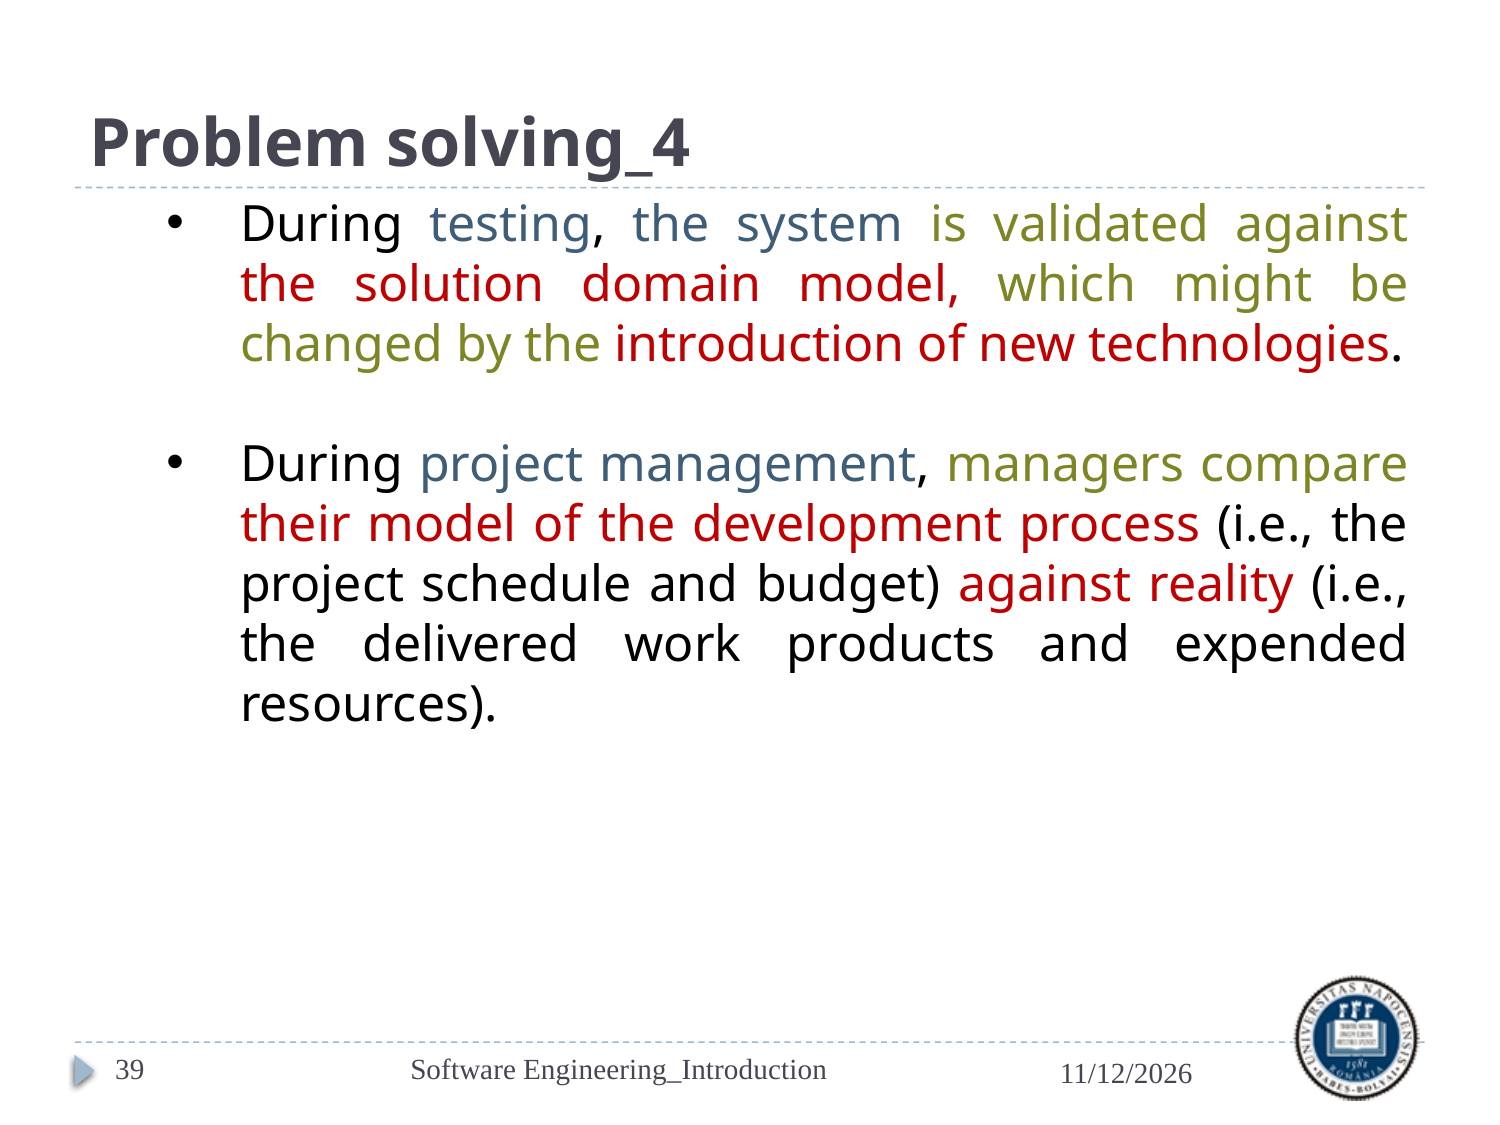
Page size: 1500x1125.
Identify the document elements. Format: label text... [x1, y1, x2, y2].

footer Software Engineering_Introduction [395, 1042, 1051, 1103]
title Problem solving_4 [75, 37, 1425, 188]
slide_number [1045, 1046, 1421, 1107]
slide_number 39 [100, 1042, 313, 1103]
picture [1293, 975, 1420, 1046]
text_box During testing, the system is validated against the solution domain model, which might be changed by the introduction of new technologies. During project management, managers compare their model of the development process (i.e., the project schedule and budget) against reality (i.e., the delivered work products and expended resources). [76, 184, 1424, 740]
